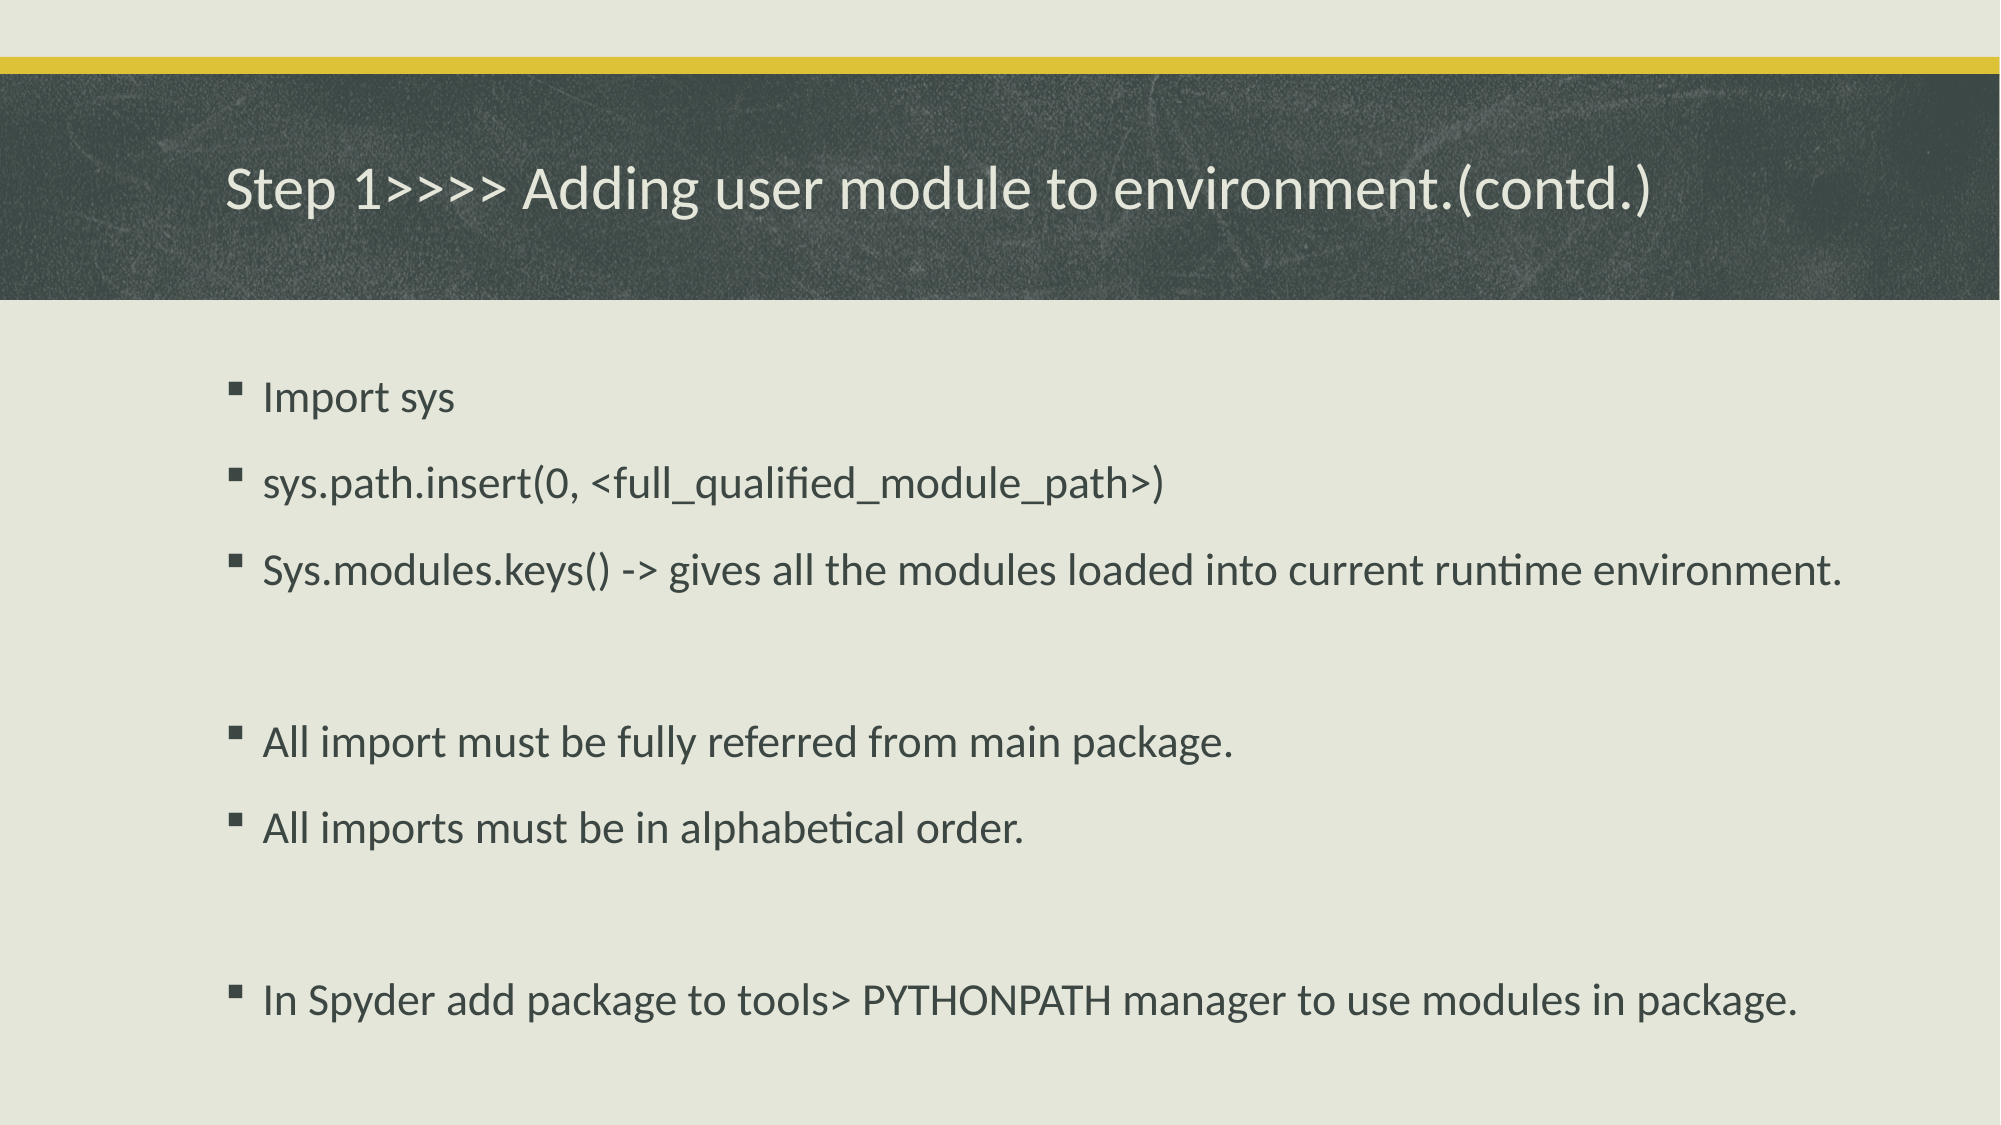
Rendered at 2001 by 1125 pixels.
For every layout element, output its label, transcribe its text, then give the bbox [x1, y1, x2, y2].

list Import sys sys.path.insert(0, <full_qualified_module_path>) Sys.modules.keys() -> gives all the modules loaded into current runtime environment. All import must be fully referred from main package. All imports must be in alphabetical order. In Spyder add package to tools> PYTHONPATH manager to use modules in package. [210, 359, 1942, 1048]
title Step 1>>>> Adding user module to environment.(contd.) [210, 76, 1790, 300]
picture [0, 74, 2000, 300]
